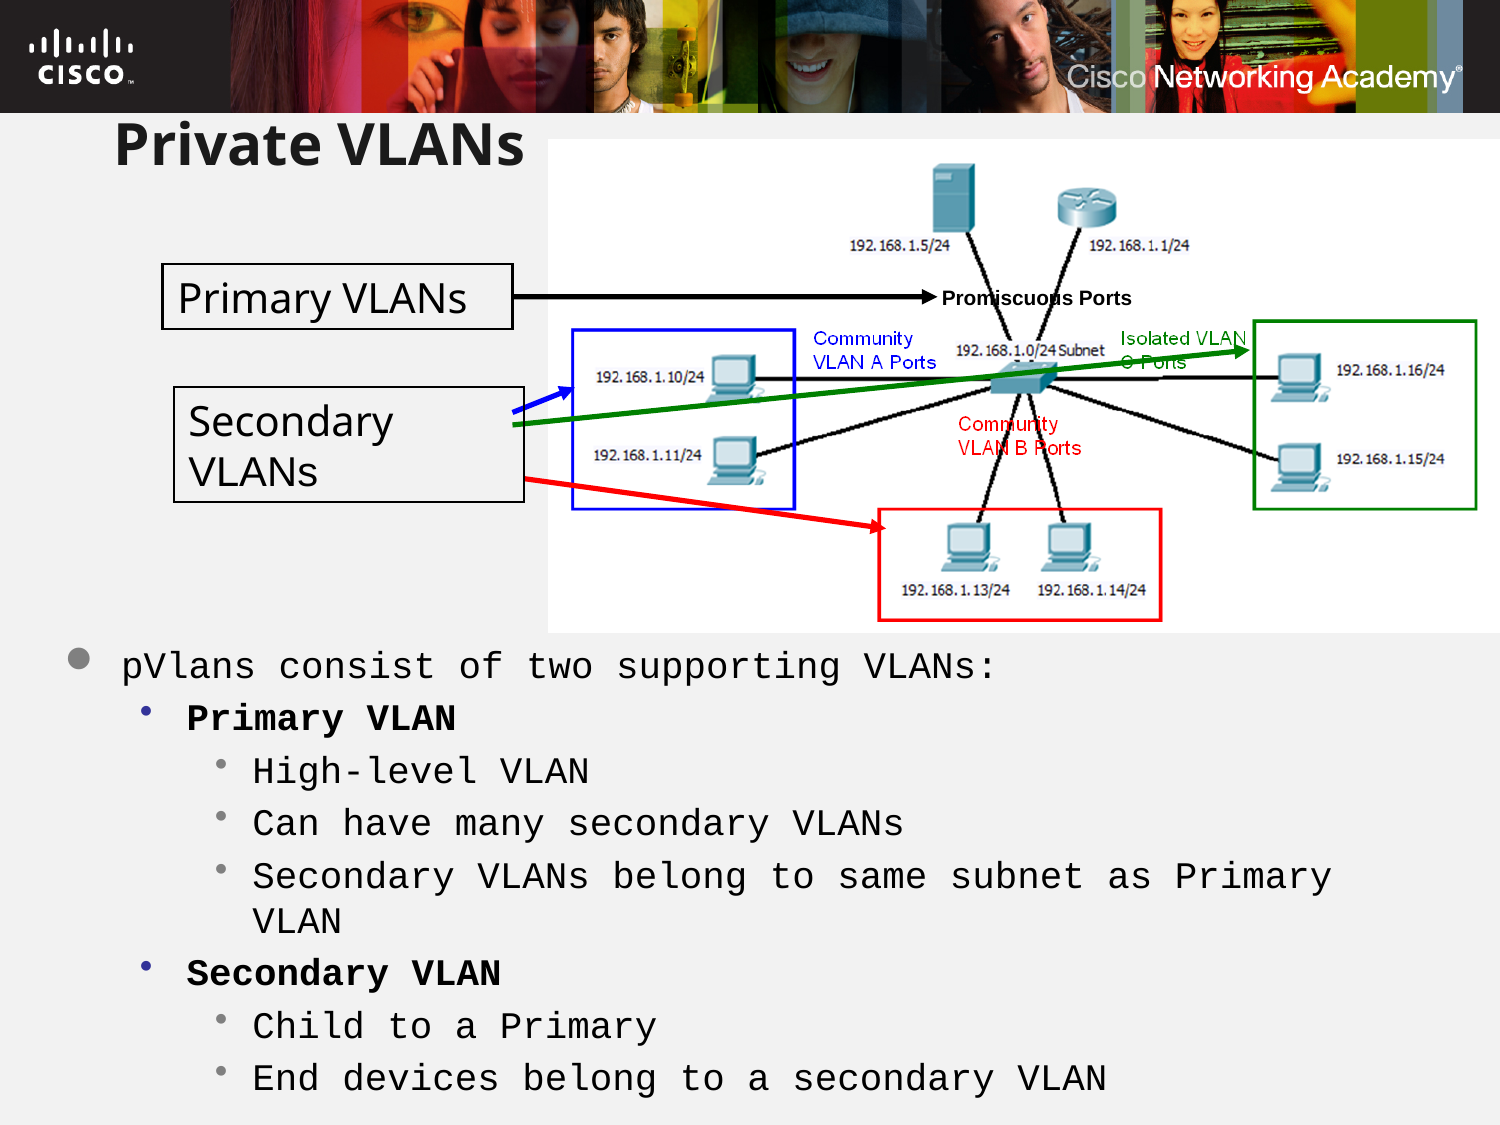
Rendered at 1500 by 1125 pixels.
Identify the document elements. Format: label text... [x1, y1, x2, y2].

picture [548, 139, 1500, 633]
picture [0, 0, 107, 113]
text_box Secondary VLANs [173, 387, 524, 503]
picture [1444, 0, 1500, 113]
text_box Primary VLANs [162, 263, 513, 329]
text_box pVlans consist of two supporting VLANs: Primary VLAN High-level VLAN Can have many secondary VLANs Secondary VLANs belong to same subnet as Primary VLAN Secondary VLAN Child to a Primary End devices belong to a secondary VLAN [50, 633, 1450, 1109]
title Private VLANs [107, 0, 1444, 185]
